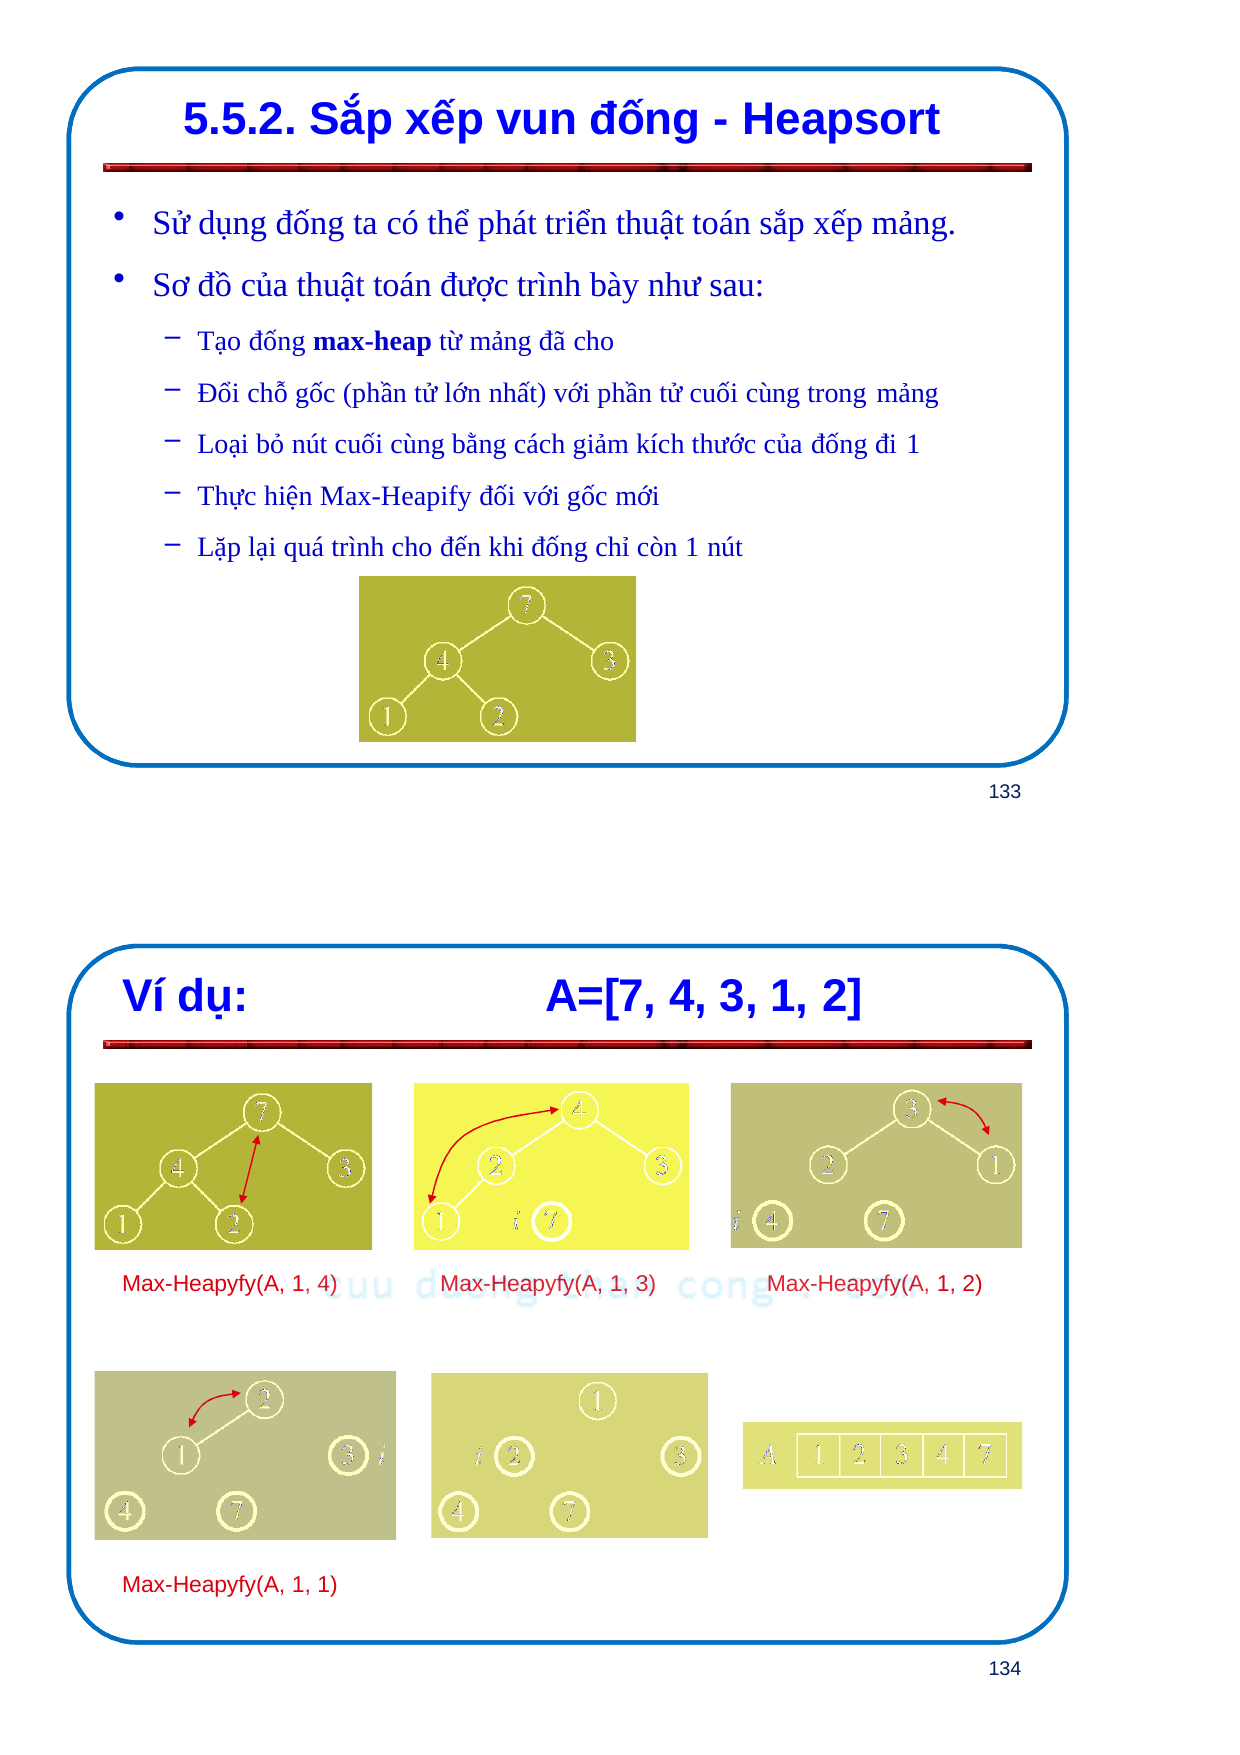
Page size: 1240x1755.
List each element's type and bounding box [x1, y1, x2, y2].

text_box [359, 576, 637, 742]
text_box [111, 177, 962, 563]
text_box [986, 776, 1024, 803]
text_box [66, 943, 1069, 1646]
text_box [111, 77, 1015, 144]
text_box [986, 1655, 1024, 1680]
picture [103, 163, 1032, 172]
